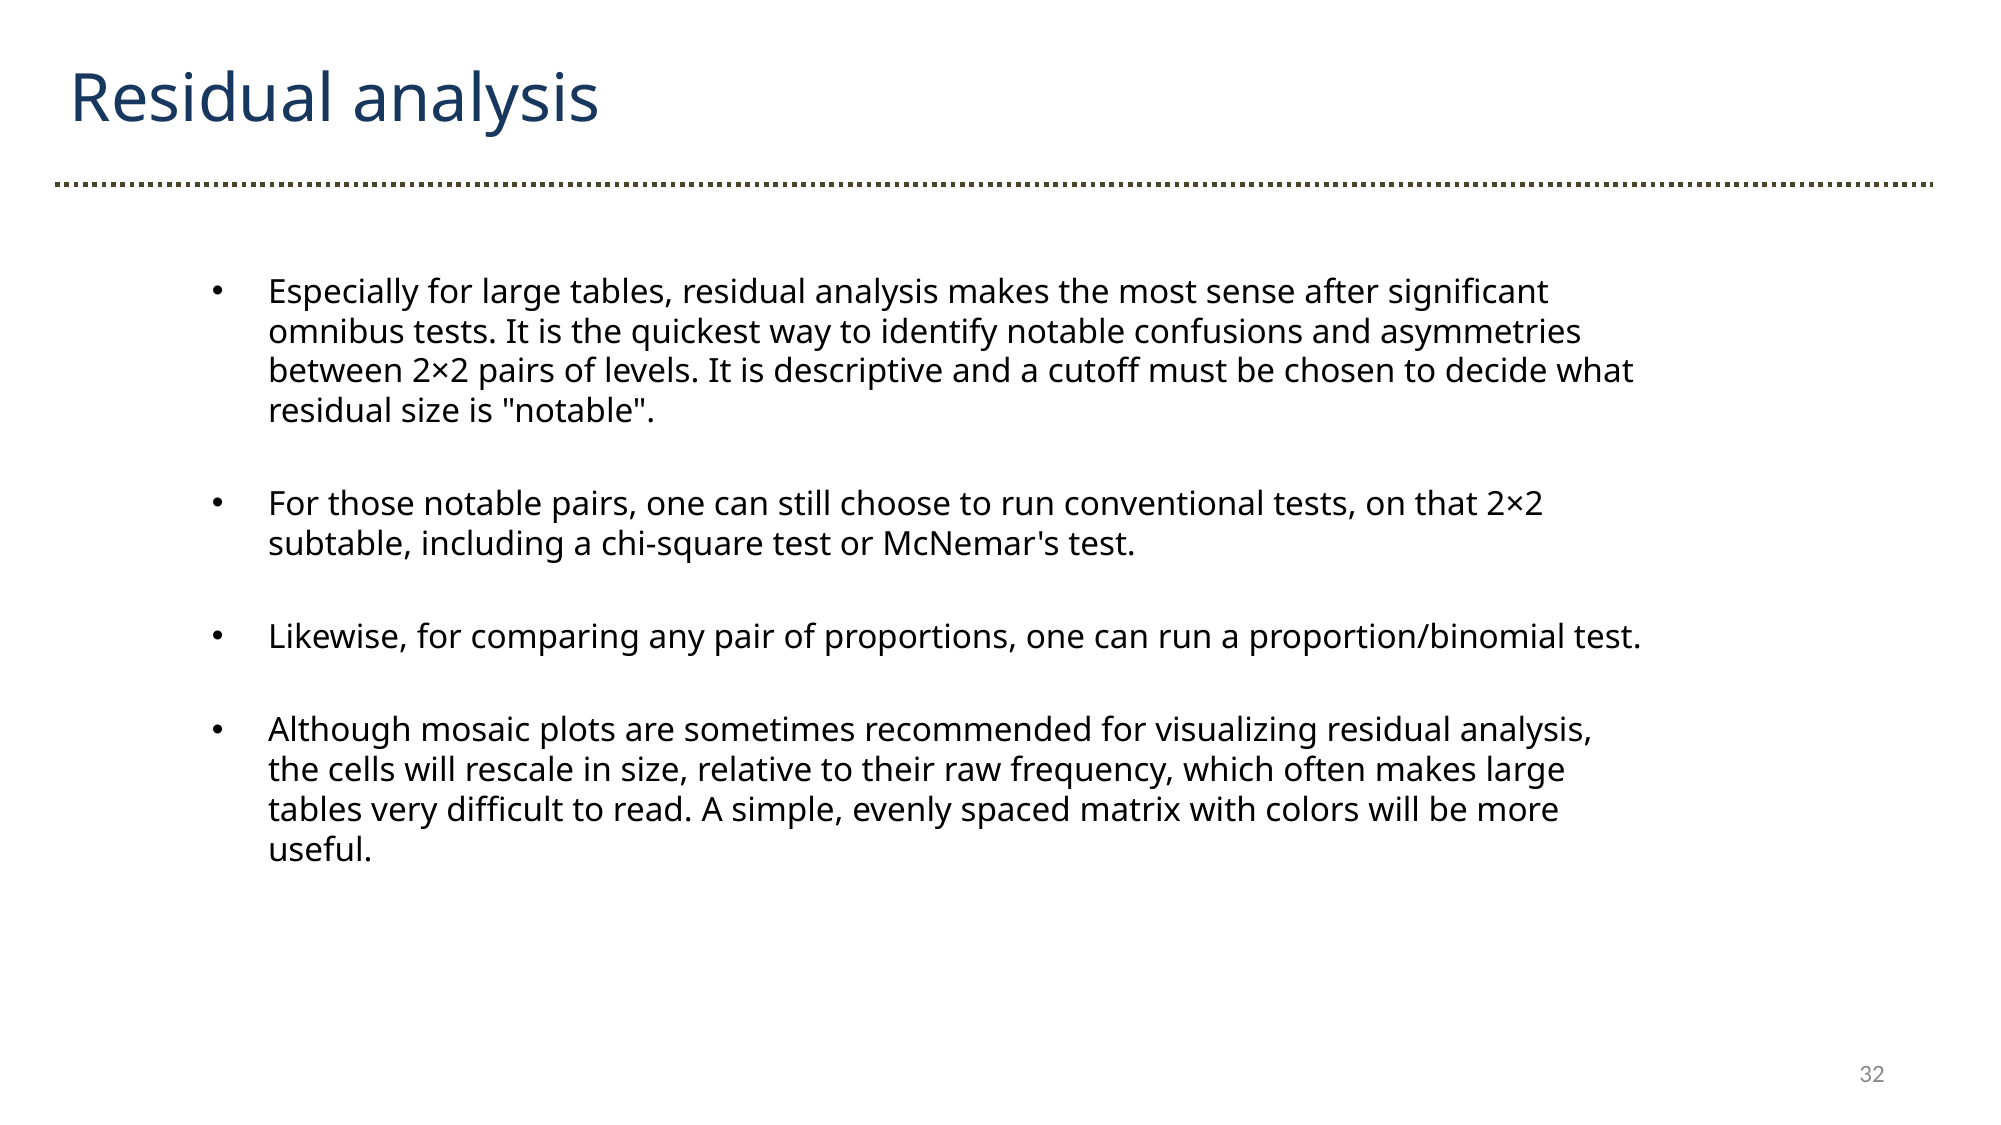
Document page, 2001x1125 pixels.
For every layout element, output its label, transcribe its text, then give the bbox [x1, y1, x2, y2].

slide_number 32 [1433, 1042, 1900, 1103]
list Especially for large tables, residual analysis makes the most sense after significant omnibus tests. It is the quickest way to identify notable confusions and asymmetries between 2×2 pairs of levels. It is descriptive and a cutoff must be chosen to decide what residual size is "notable". For those notable pairs, one can still choose to run conventional tests, on that 2×2 subtable, including a chi-square test or McNemar's test. Likewise, for comparing any pair of proportions, one can run a proportion/binomial test. Although mosaic plots are sometimes recommended for visualizing residual analysis, the cells will rescale in size, relative to their raw frequency, which often makes large tables very difficult to read. A simple, evenly spaced matrix with colors will be more useful. [196, 262, 1662, 1071]
text_box Residual analysis [55, 47, 1804, 143]
